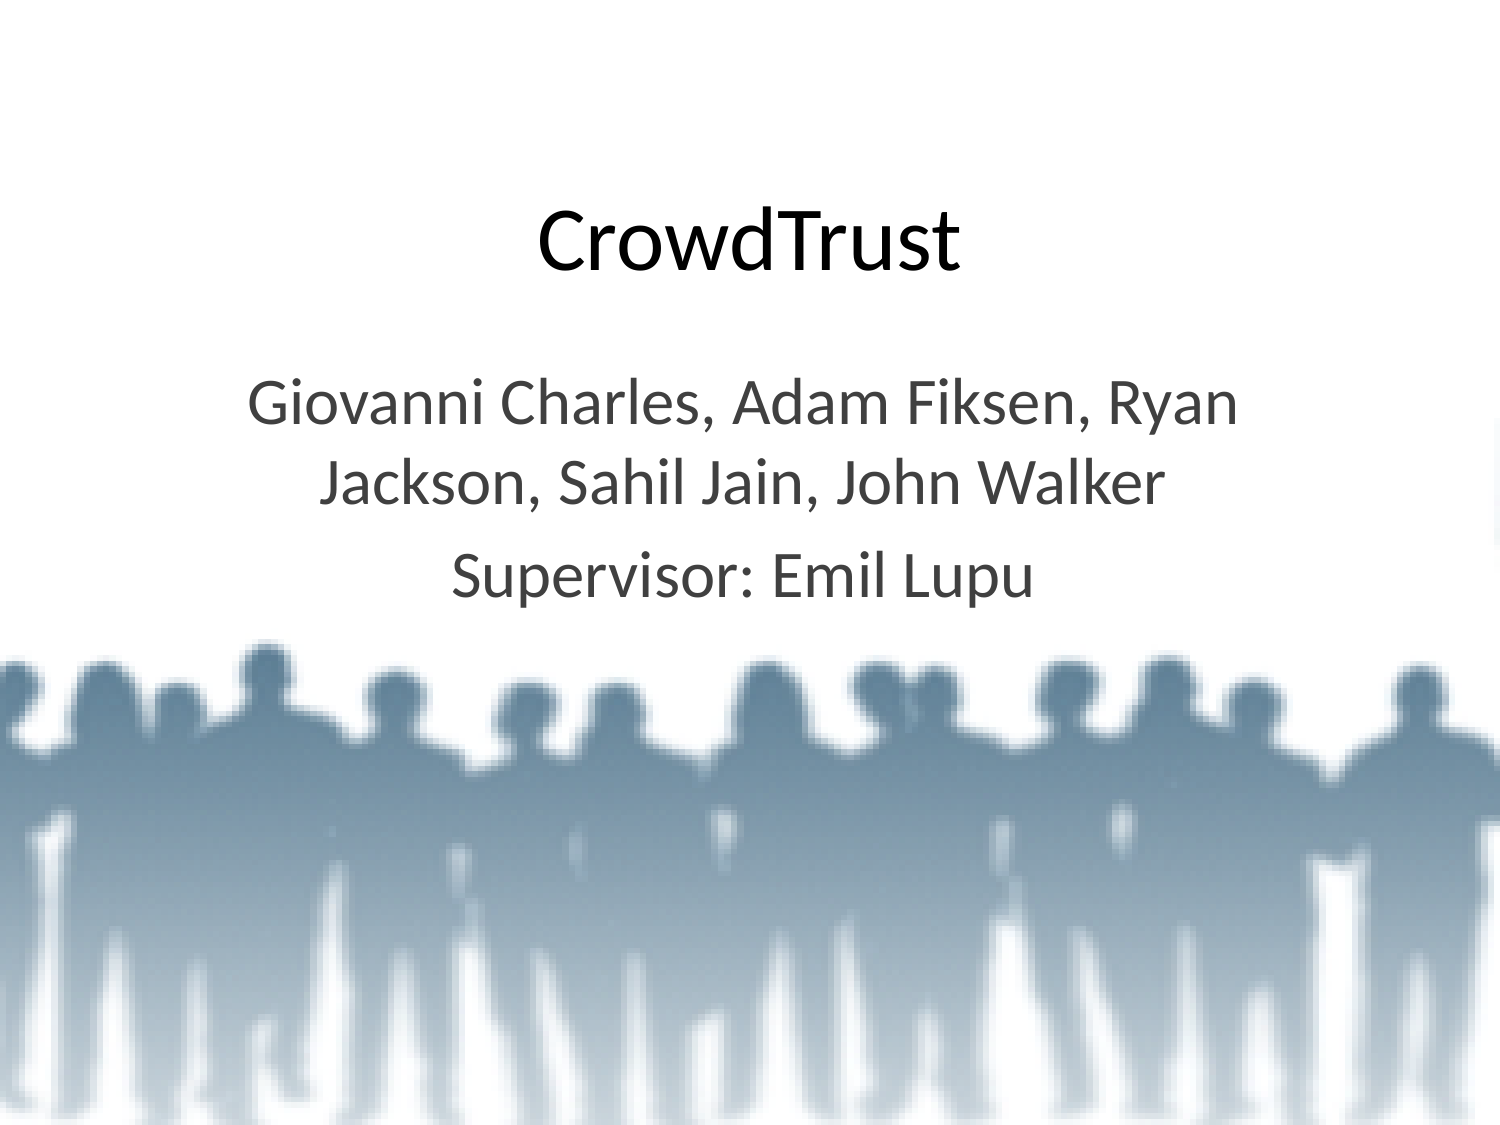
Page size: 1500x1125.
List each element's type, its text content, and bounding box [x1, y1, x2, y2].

title CrowdTrust [112, 113, 1388, 355]
picture [0, 0, 1500, 1125]
subtitle Giovanni Charles, Adam Fiksen, Ryan Jackson, Sahil Jain, John Walker Supervisor: Emil Lupu [218, 349, 1269, 638]
